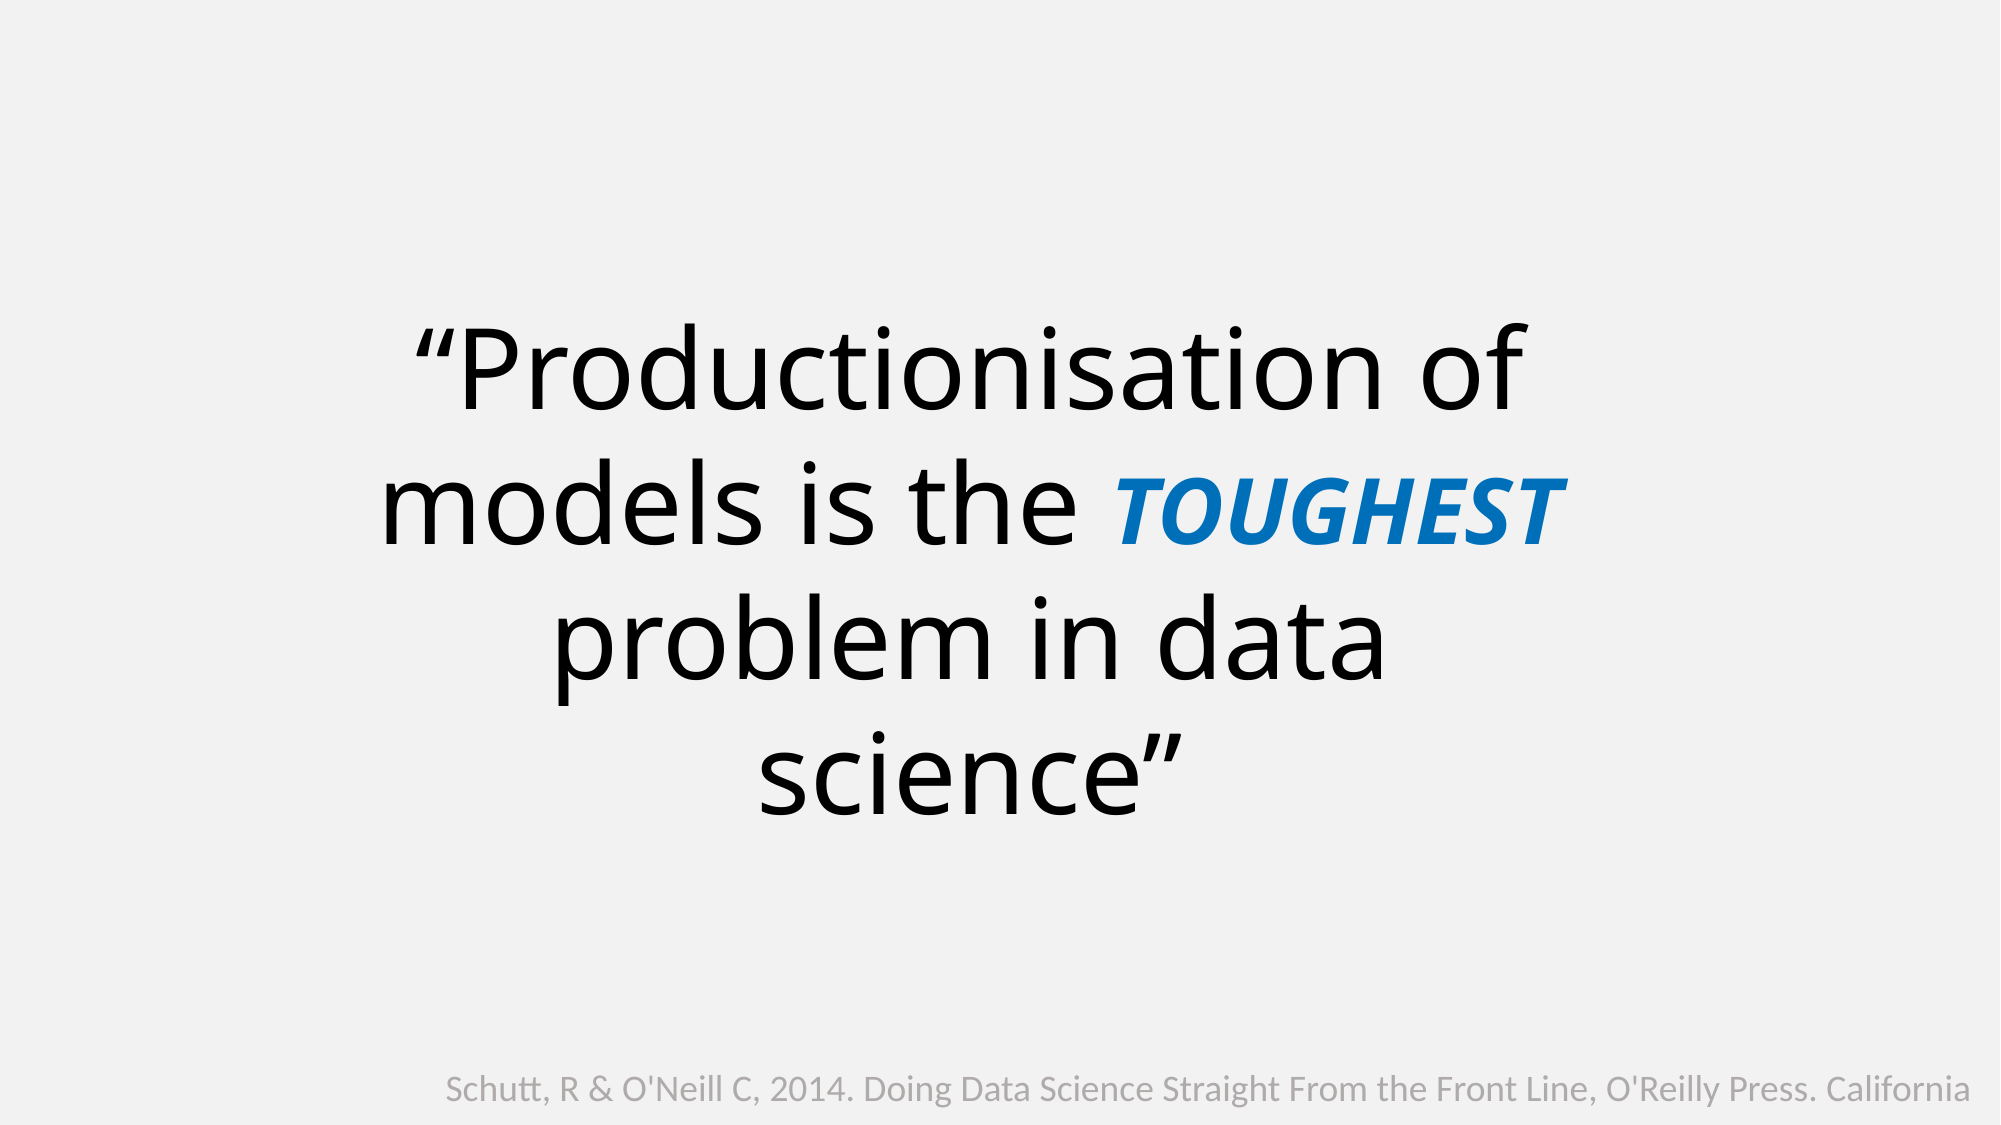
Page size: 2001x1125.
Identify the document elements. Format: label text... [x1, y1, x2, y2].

text_box “Productionisation of models is the TOUGHEST problem in data science” [348, 289, 1592, 845]
text_box Schutt, R & O'Neill C, 2014. Doing Data Science Straight From the Front Line, O'Reilly Press. California [430, 1056, 2000, 1116]
